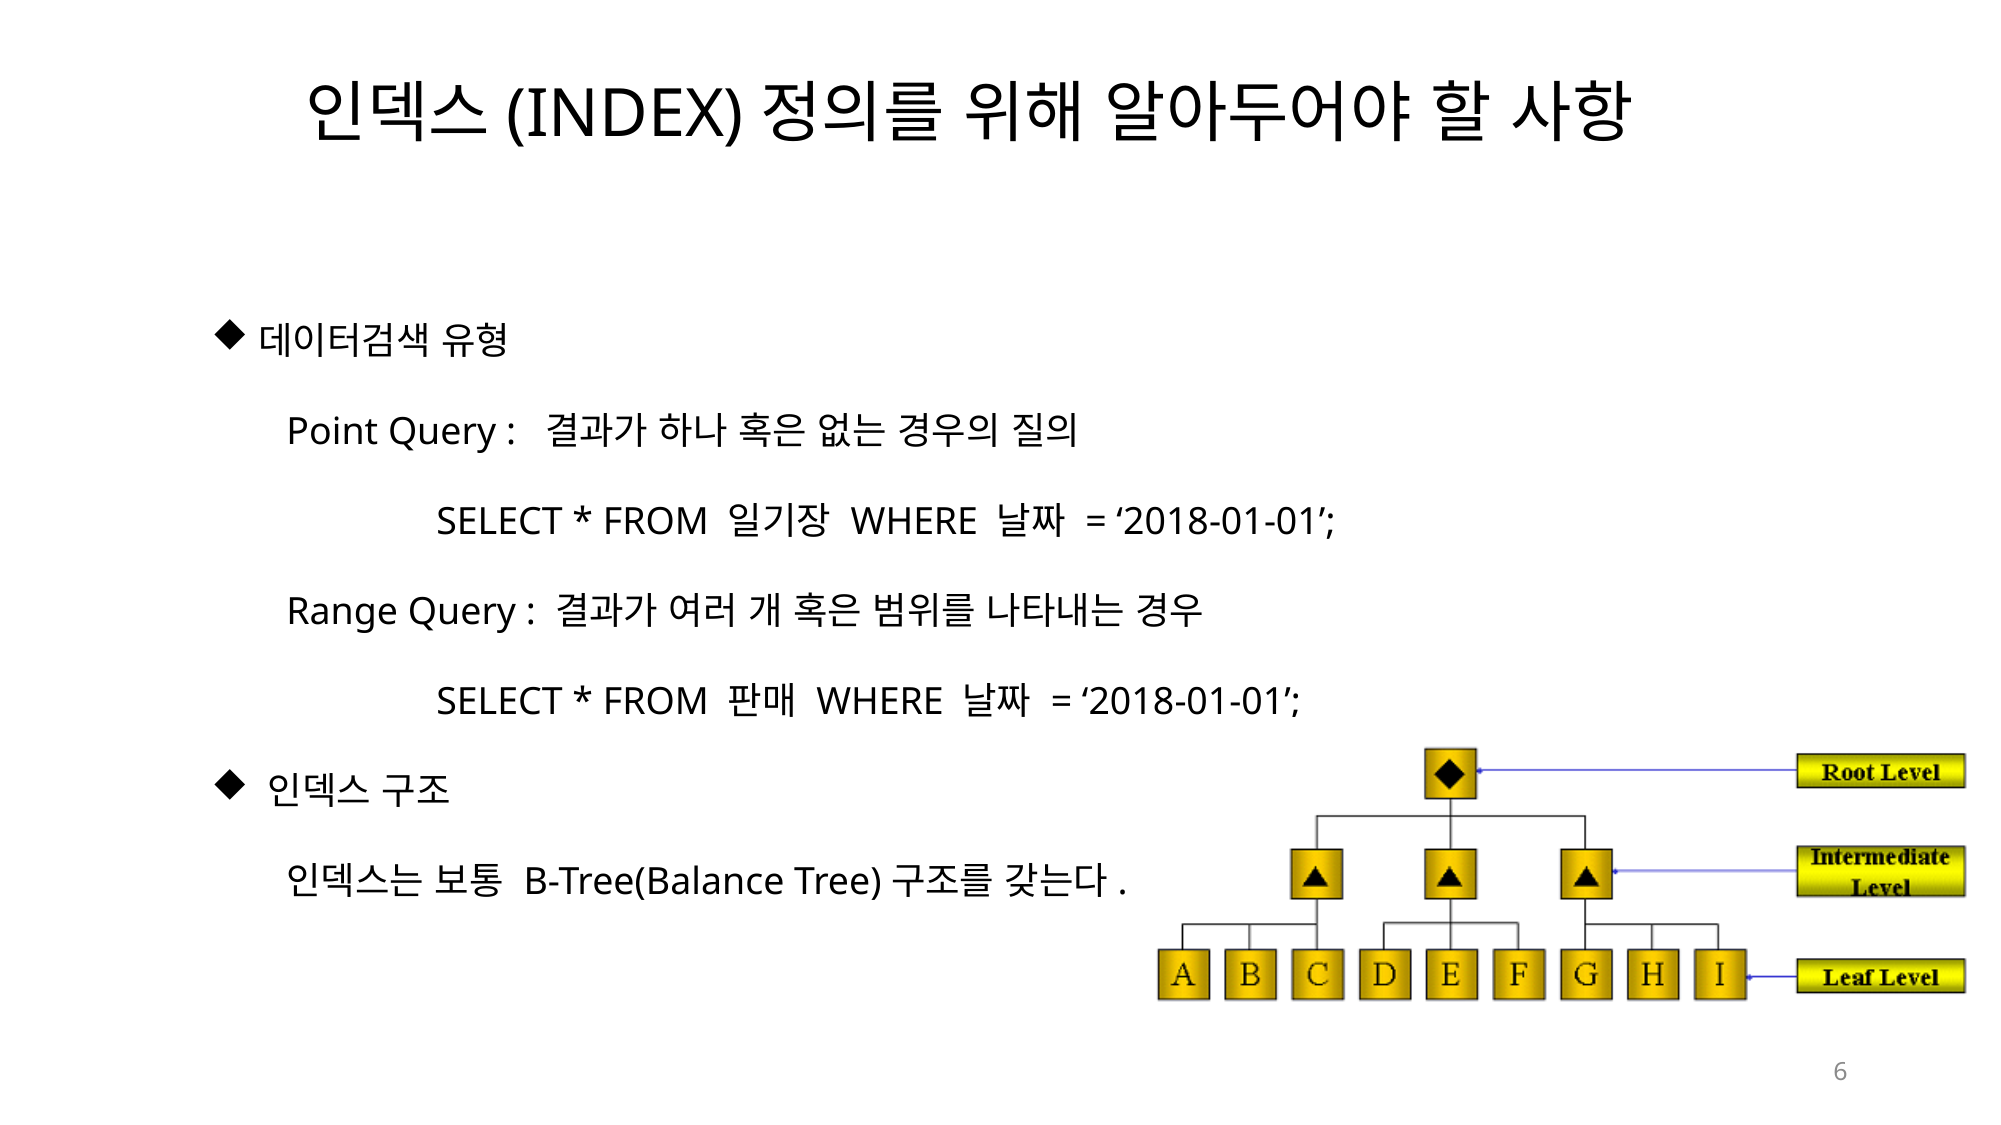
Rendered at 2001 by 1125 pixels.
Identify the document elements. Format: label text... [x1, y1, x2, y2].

text_box 데이터검색 유형 Point Query : 결과가 하나 혹은 없는 경우의 질의 SELECT * FROM 일기장 WHERE 날짜 = ‘2018-01-01’; Range Query : 결과가 여러 개 혹은 범위를 나타내는 경우 SELECT * FROM 판매 WHERE 날짜 = ‘2018-01-01’; 인덱스 구조 인덱스는 보통 B-Tree(Balance Tree)구조를 갖는다. [196, 265, 1950, 910]
title 인덱스(INDEX)정의를 위해 알아두어야 할 사항 [290, 41, 1836, 190]
picture [1136, 717, 1992, 1019]
slide_number 6 [1412, 1042, 1863, 1103]
